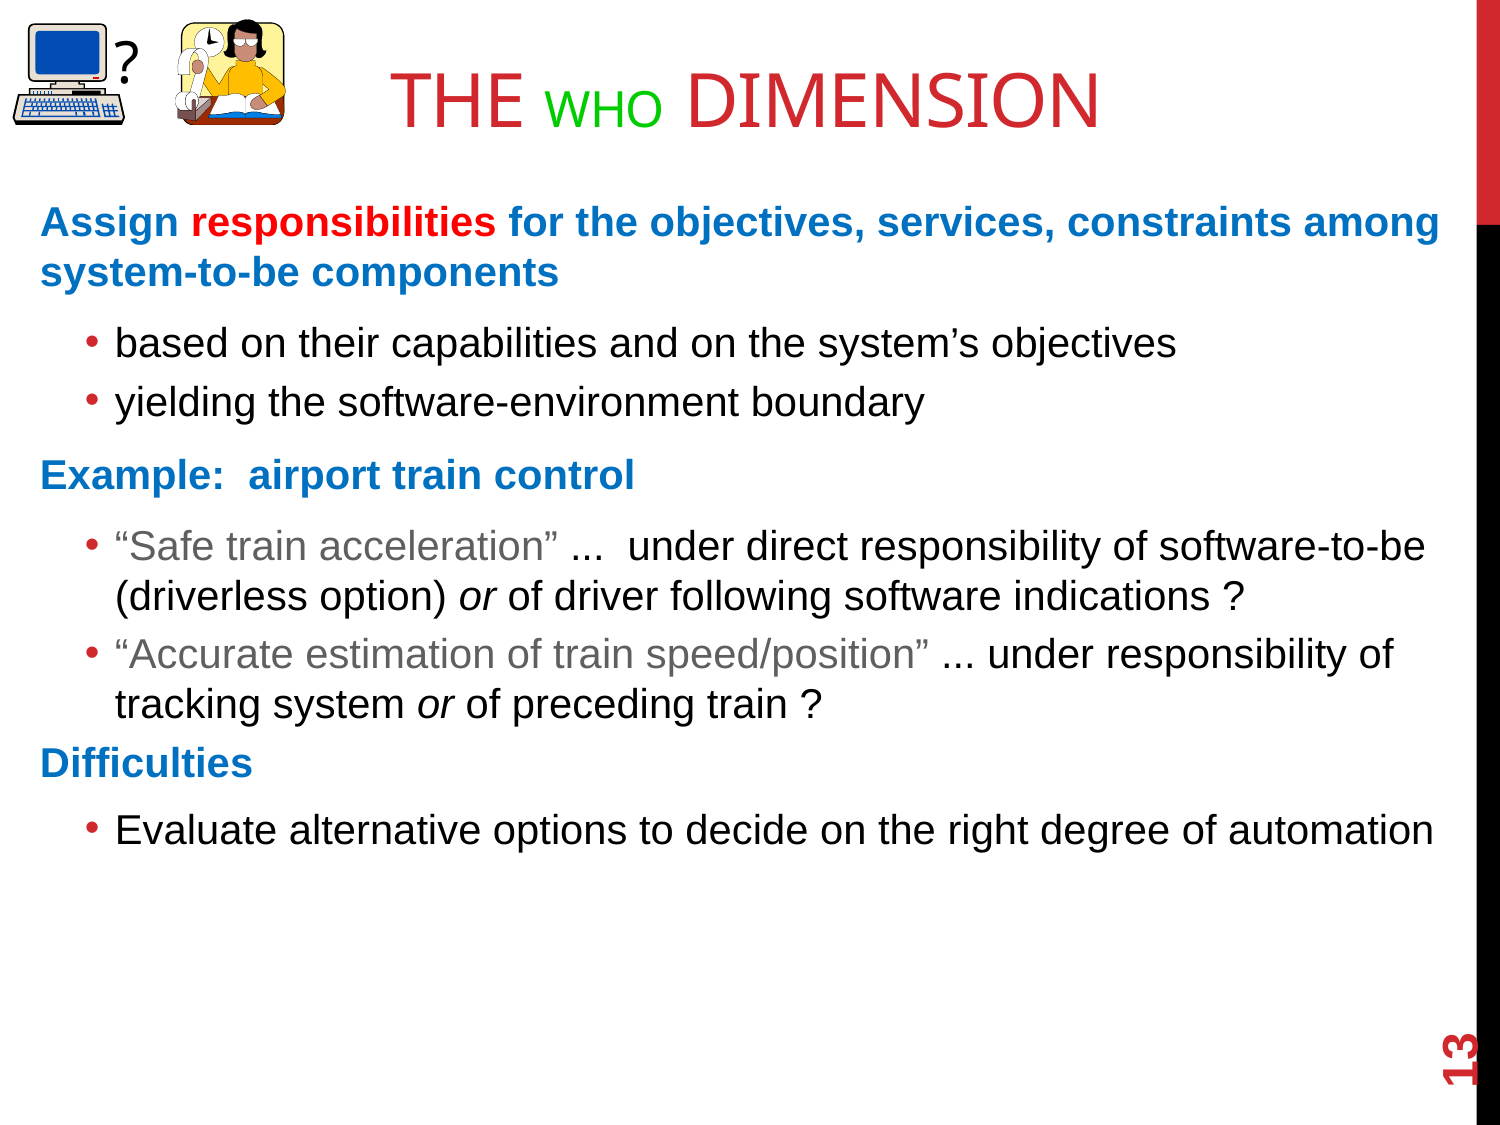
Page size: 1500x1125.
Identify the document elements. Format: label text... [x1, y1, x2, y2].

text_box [174, 16, 289, 126]
title The WHO dimension [375, 24, 1470, 150]
list Assign responsibilities for the objectives, services, constraints among system-to-be components based on their capabilities and on the system’s objectives yielding the software-environment boundary Example: airport train control “Safe train acceleration” ... under direct responsibility of software-to-be (driverless option) or of driver following software indications ? “Accurate estimation of train speed/position” ... under responsibility of tracking system or of preceding train ? Difficulties Evaluate alternative options to decide on the right degree of automation [24, 187, 1488, 1030]
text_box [11, 22, 126, 126]
slide_number 13 [1427, 887, 1488, 1104]
text_box ? [128, 17, 174, 103]
